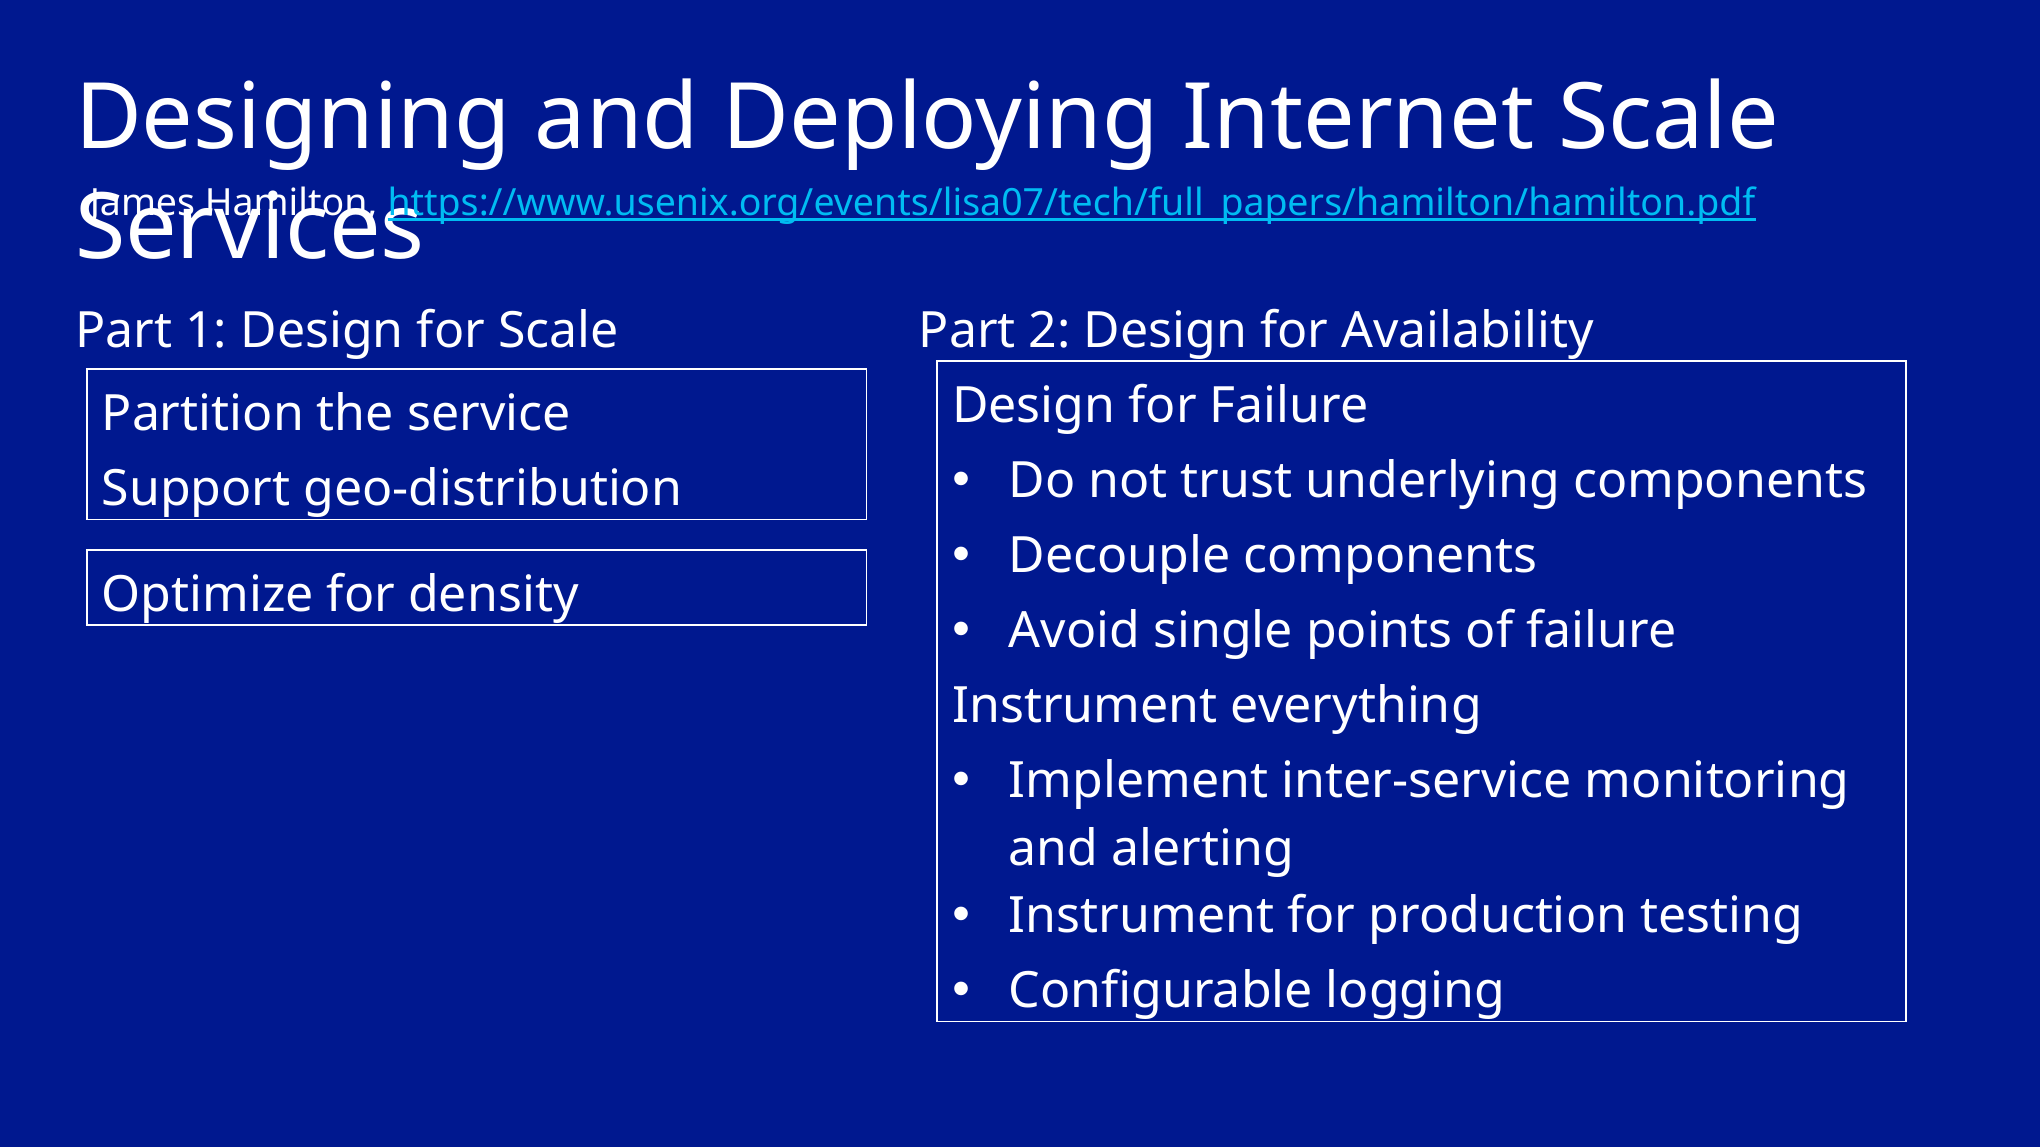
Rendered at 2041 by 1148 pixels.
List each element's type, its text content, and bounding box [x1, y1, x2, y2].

table_cell Decouple components [938, 511, 1905, 586]
table_cell Support geo-distribution [88, 444, 866, 519]
table_header Design for Failure [938, 362, 1905, 436]
text_box Part 1: Design for Scale [60, 290, 634, 365]
table_cell Implement inter-service monitoring and alerting [938, 736, 1905, 871]
table_header Optimize for density [88, 551, 866, 624]
table_cell Do not trust underlying components [938, 436, 1905, 511]
table_header Partition the service [88, 370, 866, 444]
title Designing and Deploying Internet Scale Services [45, 48, 1996, 199]
table_cell Avoid single points of failure [938, 586, 1905, 661]
text_box Part 2: Design for Availability [904, 290, 1610, 365]
text_box James Hamilton, https://www.usenix.org/events/lisa07/tech/full_papers/hamilton/hamilton.pdf [75, 170, 1859, 237]
table_cell Instrument everything [938, 661, 1905, 736]
table_cell Instrument for production testing [938, 871, 1905, 946]
table_cell Configurable logging [938, 946, 1905, 1021]
